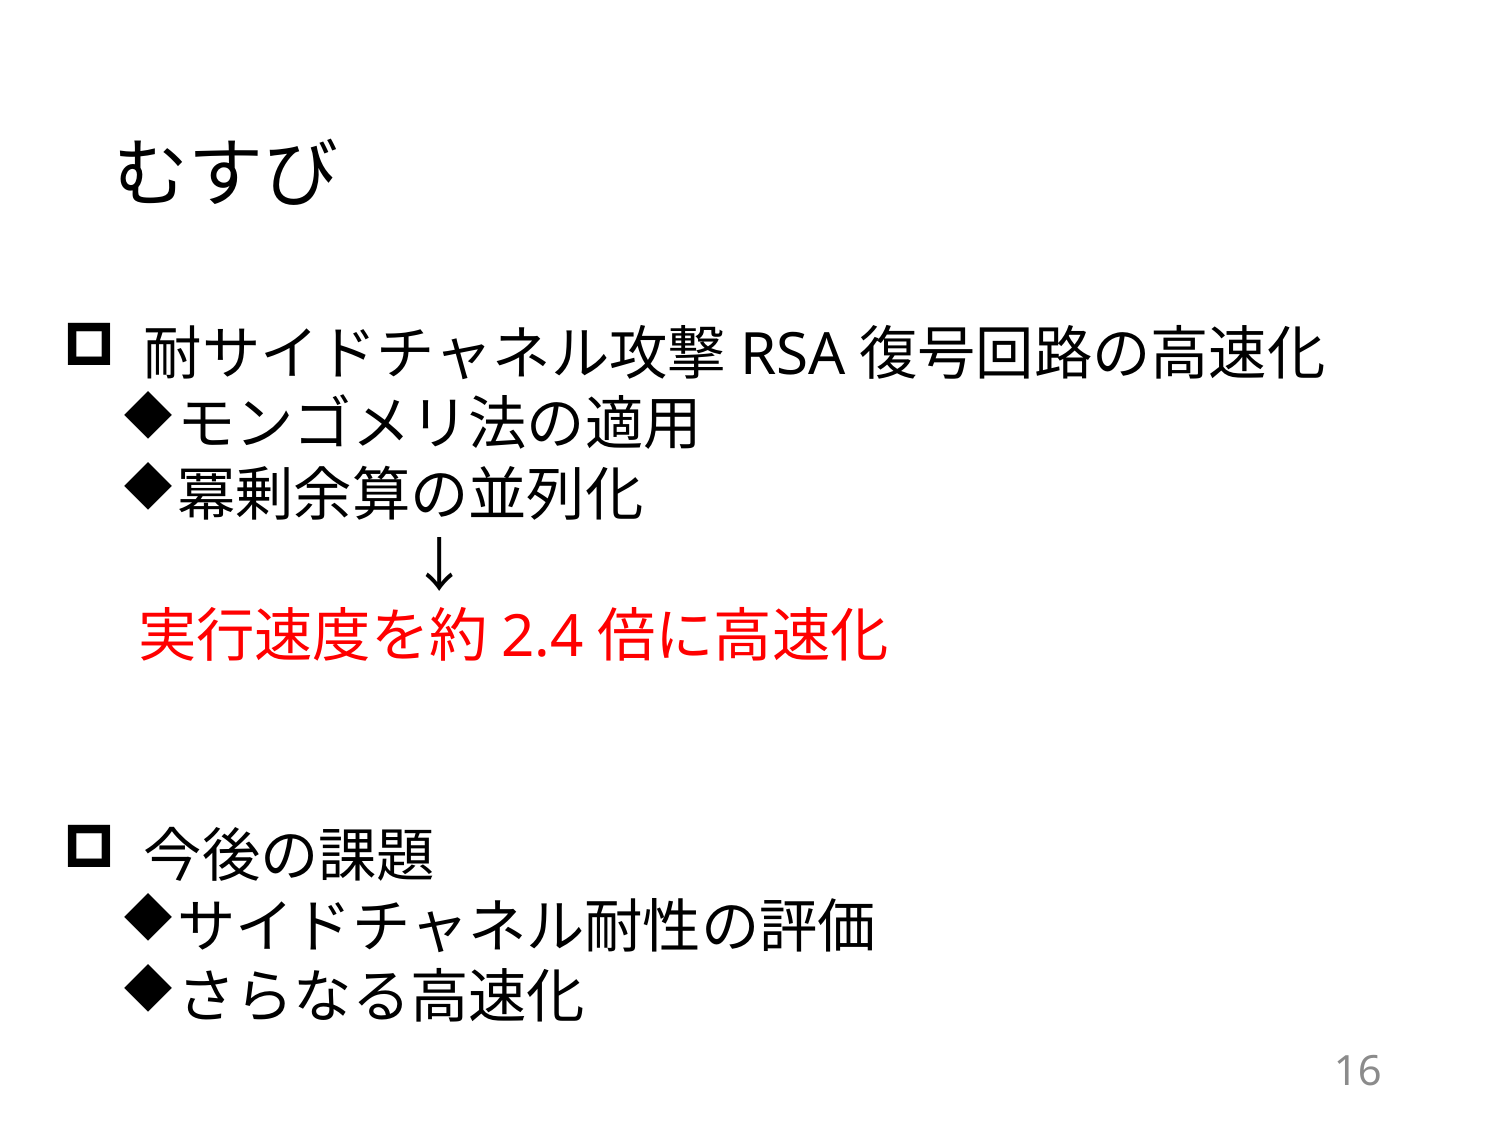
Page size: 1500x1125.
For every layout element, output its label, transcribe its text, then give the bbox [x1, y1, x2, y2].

slide_number 16 [1059, 1042, 1397, 1103]
title むすび [98, 67, 1392, 285]
list 耐サイドチャネル攻撃RSA復号回路の高速化 モンゴメリ法の適用 冪剰余算の並列化 ↓ 実行速度を約2.4倍に高速化 今後の課題 サイドチャネル耐性の評価 さらなる高速化 [48, 316, 1500, 1120]
